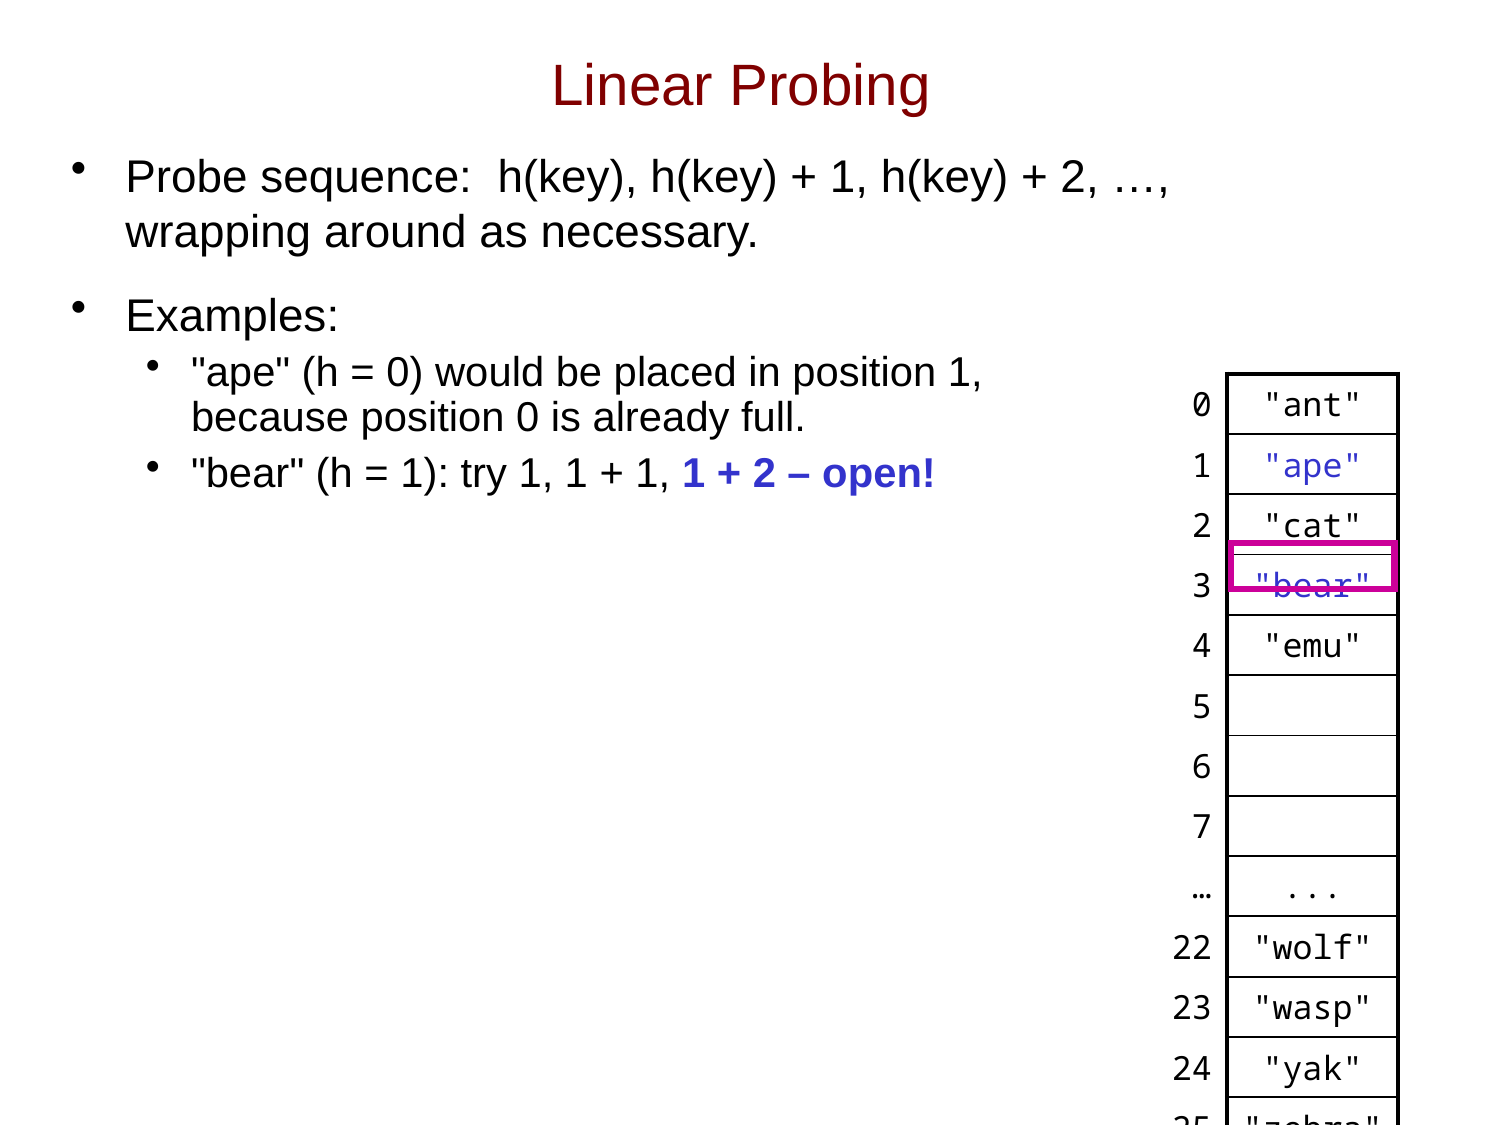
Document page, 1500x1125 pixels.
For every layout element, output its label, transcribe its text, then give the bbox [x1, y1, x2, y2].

table_cell 23 [1054, 977, 1225, 1037]
table_cell [1229, 736, 1396, 795]
table_cell 1 [1054, 434, 1225, 494]
title Linear Probing [96, 12, 1386, 138]
table_cell 24 [1054, 1037, 1225, 1097]
table_cell "ape" [1229, 435, 1396, 493]
table_cell "yak" [1229, 1038, 1396, 1096]
table_cell 5 [1054, 675, 1225, 735]
table_cell "bear" [1229, 555, 1396, 614]
table_cell 6 [1054, 735, 1225, 796]
table_cell "wasp" [1229, 978, 1396, 1036]
table_cell 4 [1054, 615, 1225, 675]
table_cell 7 [1054, 796, 1225, 856]
table_cell "zebra" [1229, 1098, 1396, 1125]
table_cell "wolf" [1229, 917, 1396, 976]
table_cell 25 [1054, 1097, 1225, 1125]
table_cell [1229, 676, 1396, 735]
table_cell 2 [1054, 494, 1225, 555]
table_cell … [1054, 856, 1225, 916]
table_cell 3 [1054, 555, 1225, 615]
table_cell "emu" [1229, 616, 1396, 674]
table_cell ... [1229, 857, 1396, 915]
table_header "ant" [1229, 376, 1396, 433]
table_cell [1229, 797, 1396, 855]
table_cell 22 [1054, 916, 1225, 977]
table_header 0 [1054, 374, 1225, 434]
text_box [1231, 542, 1395, 590]
list Probe sequence: h(key), h(key) + 1, h(key) + 2, …, wrapping around as necessary. Examples: "ape" (h = 0) would be placed in position 1, because position 0 is already full. "bear" (h = 1): try 1, 1 + 1, 1 + 2 – open! [55, 138, 1444, 1060]
table_cell "cat" [1229, 495, 1396, 554]
